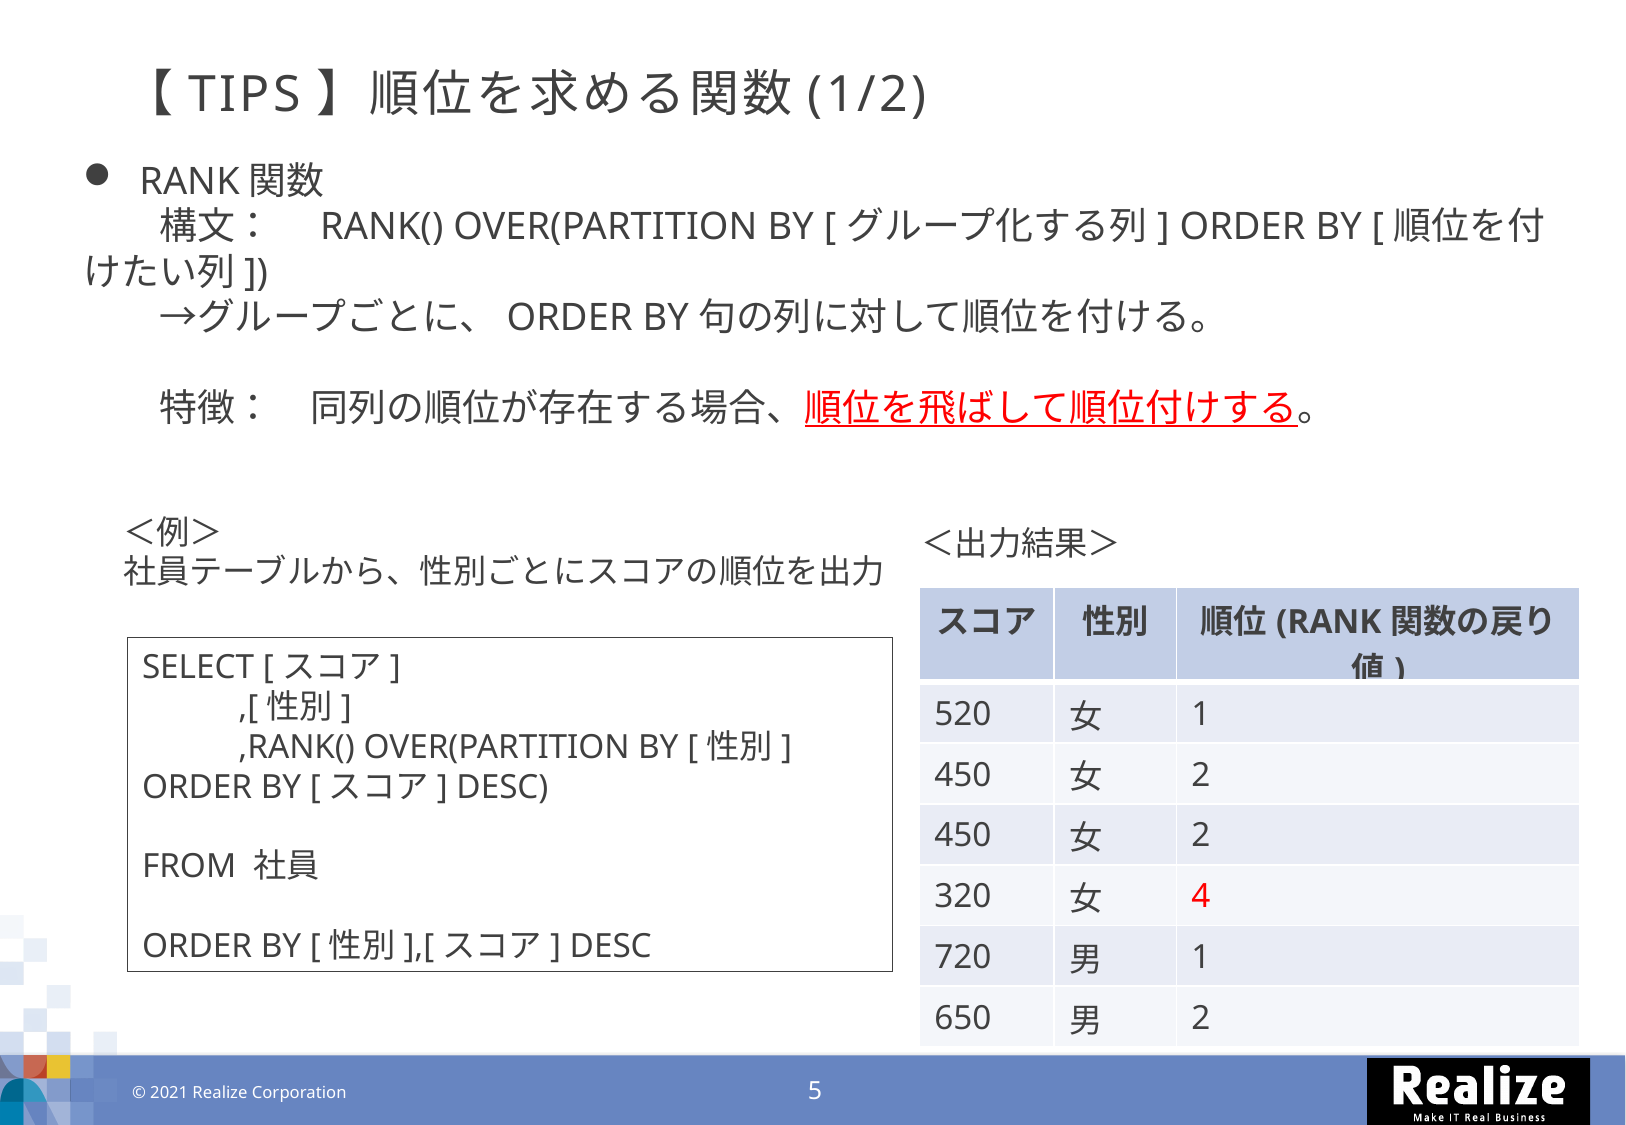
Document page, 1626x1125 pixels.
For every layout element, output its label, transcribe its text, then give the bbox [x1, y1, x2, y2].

table_header 性別 [1055, 588, 1176, 679]
picture [1367, 1058, 1591, 1125]
text_box ＜例＞ 社員テーブルから、性別ごとにスコアの順位を出力 [108, 503, 920, 598]
table_cell 520 [920, 685, 1053, 742]
table_cell 2 [1177, 987, 1579, 1046]
text_box ＜出力結果＞ [920, 515, 1226, 570]
table_header スコア [920, 588, 1053, 679]
table_cell 450 [920, 805, 1053, 864]
table_cell 女 [1055, 866, 1176, 925]
table_cell 男 [1055, 987, 1176, 1046]
table_cell 女 [1055, 805, 1176, 864]
table_cell 女 [1055, 685, 1176, 742]
picture [0, 915, 117, 1125]
table_cell 2 [1177, 805, 1579, 864]
table_cell 1 [1177, 926, 1579, 985]
text_box RANK関数 構文： RANK() OVER(PARTITION BY [グループ化する列] ORDER BY [順位を付けたい列]) →グループごとに、ORDER BY句の列に対して順位を付ける。 特徴： 同列の順位が存在する場合、順位を飛ばして順位付けする。 [68, 148, 1569, 483]
text_box SELECT [スコア] ,[性別] ,RANK() OVER(PARTITION BY [性別] ORDER BY [スコア] DESC) FROM 社員 ORDER BY [性別],[スコア] DESC [127, 637, 893, 972]
table_cell 650 [920, 987, 1053, 1046]
table_cell 1 [1177, 685, 1579, 742]
table_cell 320 [920, 866, 1053, 925]
title 【TIPS】順位を求める関数(1/2) [108, 54, 1167, 148]
table_header 順位(RANK関数の戻り値) [1177, 588, 1579, 679]
table_cell 720 [920, 926, 1053, 985]
table_cell 4 [1177, 866, 1579, 925]
table_cell 2 [1177, 744, 1579, 803]
table_cell 女 [1055, 744, 1176, 803]
table_cell 男 [1055, 926, 1176, 985]
table_cell 450 [920, 744, 1053, 803]
